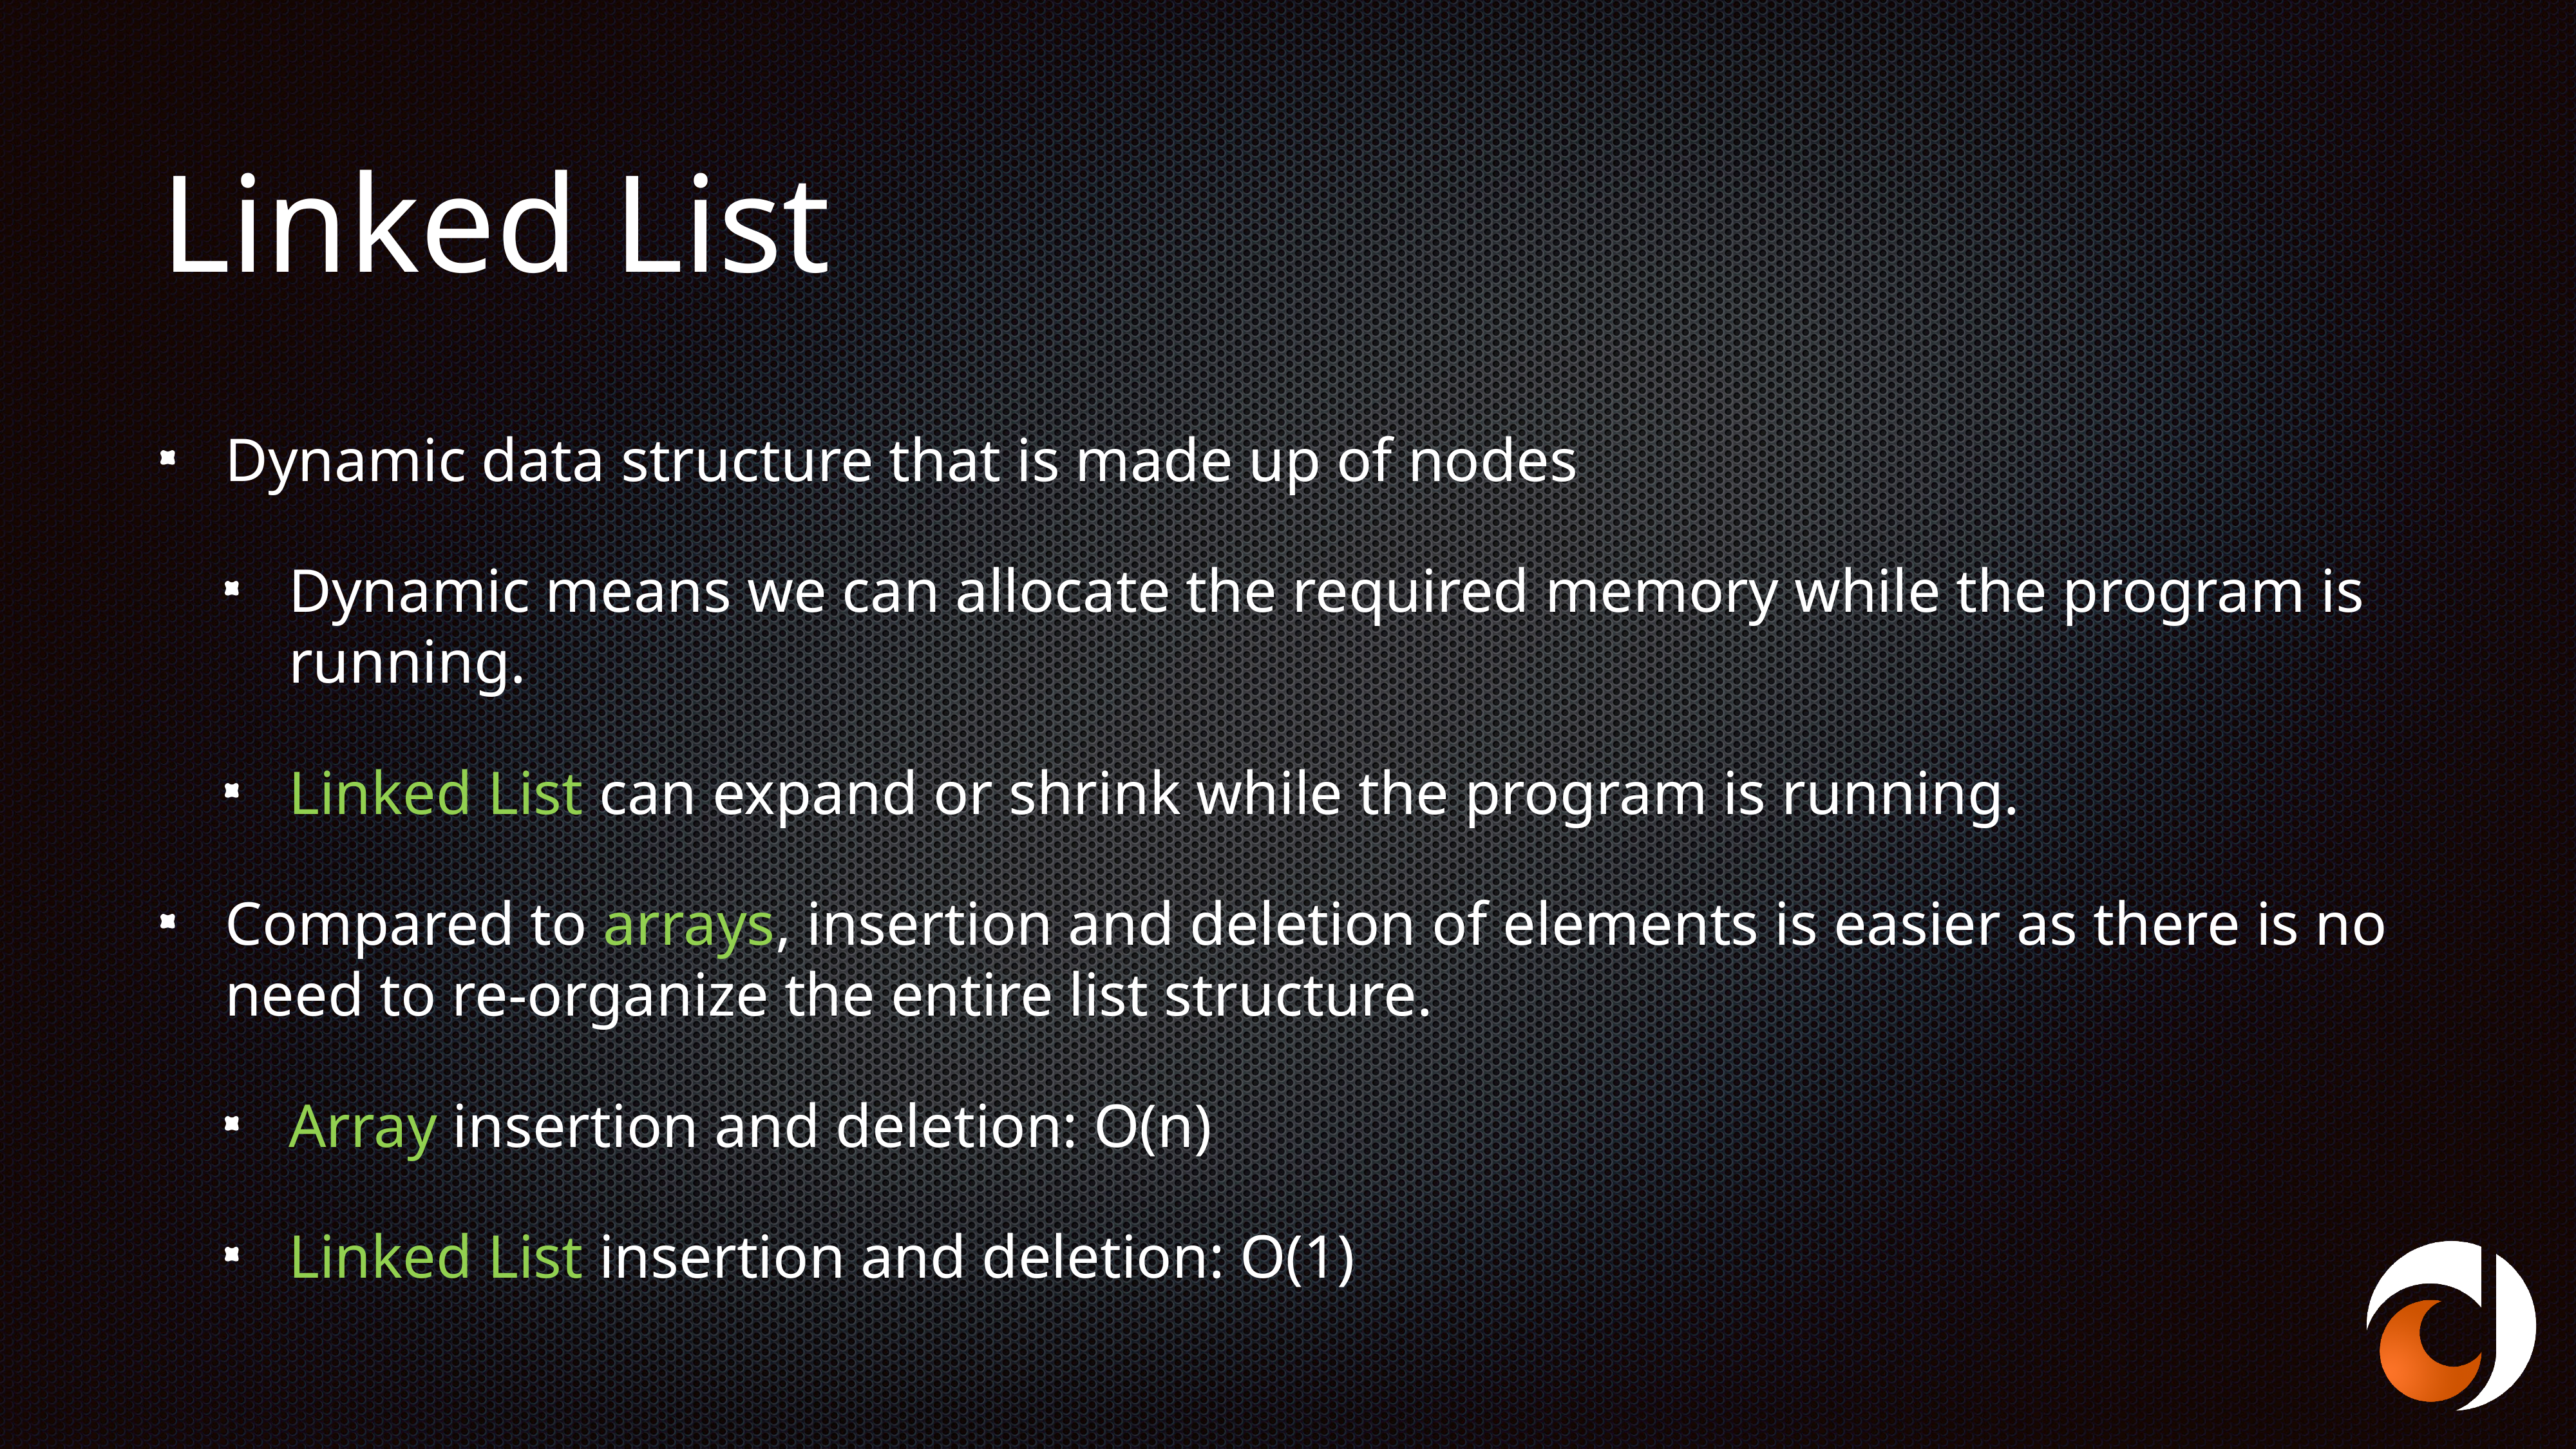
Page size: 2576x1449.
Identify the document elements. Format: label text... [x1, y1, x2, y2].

list Dynamic data structure that is made up of nodes Dynamic means we can allocate the required memory while the program is running. Linked List can expand or shrink while the program is running. Compared to arrays, insertion and deletion of elements is easier as there is no need to re-organize the entire list structure. Array insertion and deletion: O(n) Linked List insertion and deletion: O(1) [155, 412, 2421, 1301]
picture [0, 0, 2576, 1449]
title Linked List [155, 37, 2421, 401]
